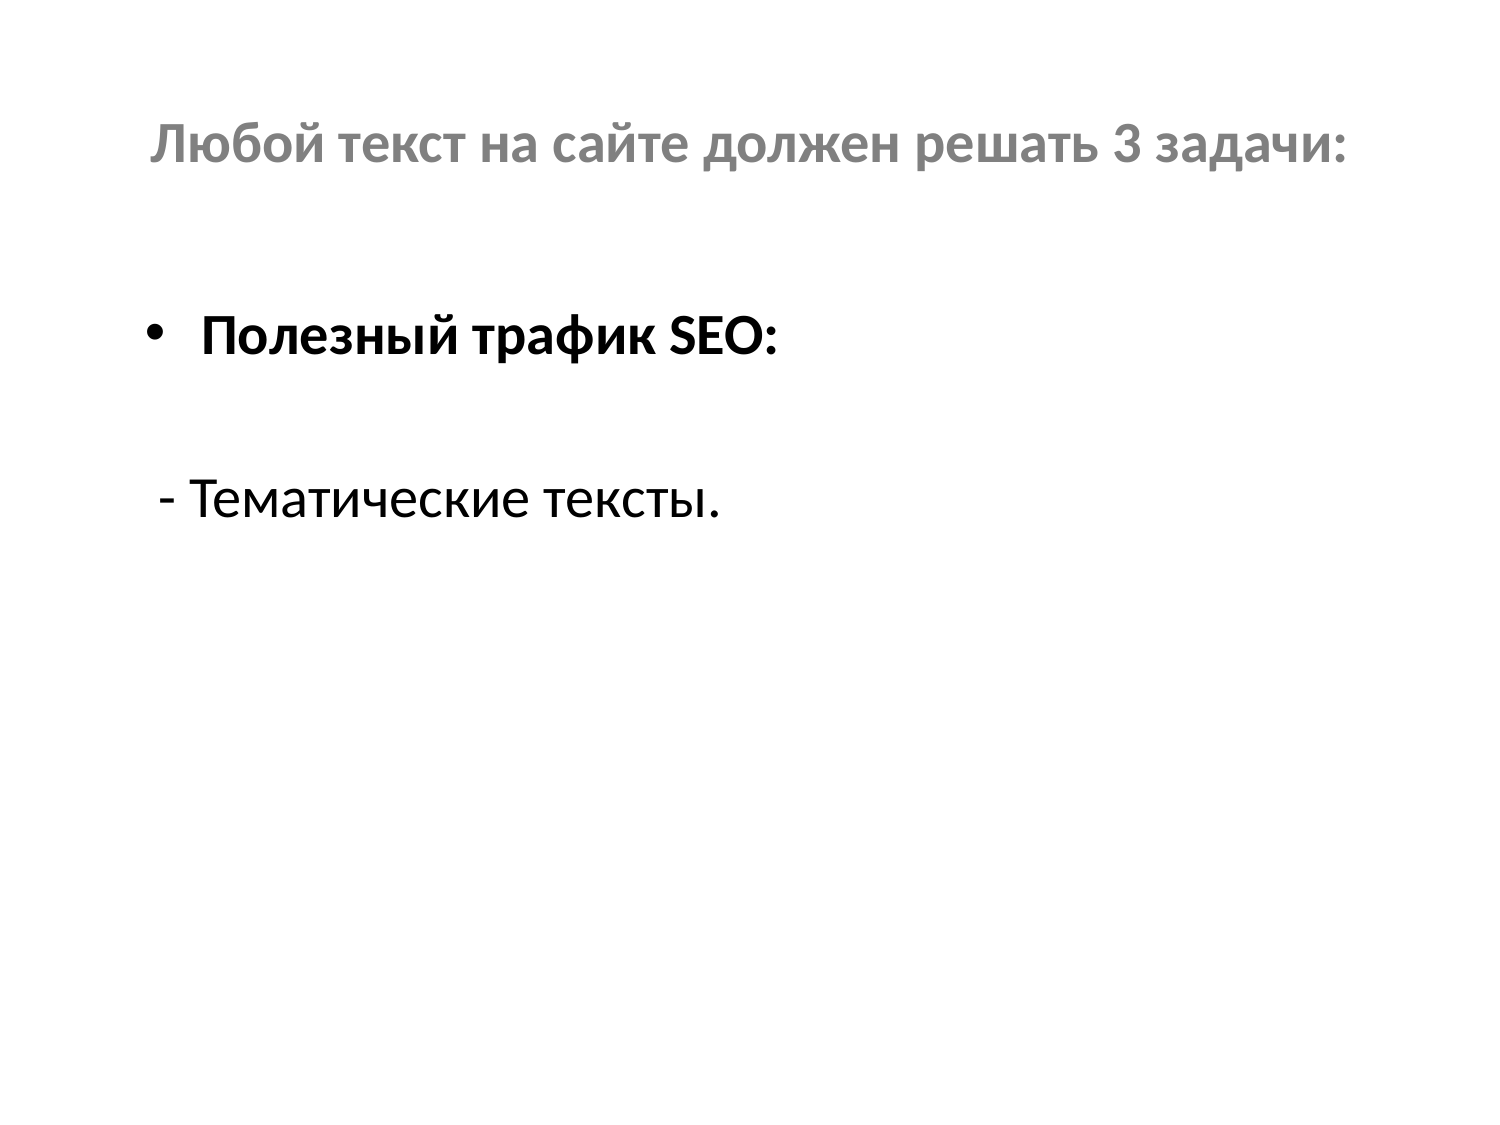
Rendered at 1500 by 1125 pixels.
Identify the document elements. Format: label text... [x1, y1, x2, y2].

list Полезный трафик SEO: - Тематические тексты. [129, 288, 1437, 1077]
title Любой текст на сайте должен решать 3 задачи: [75, 45, 1425, 233]
